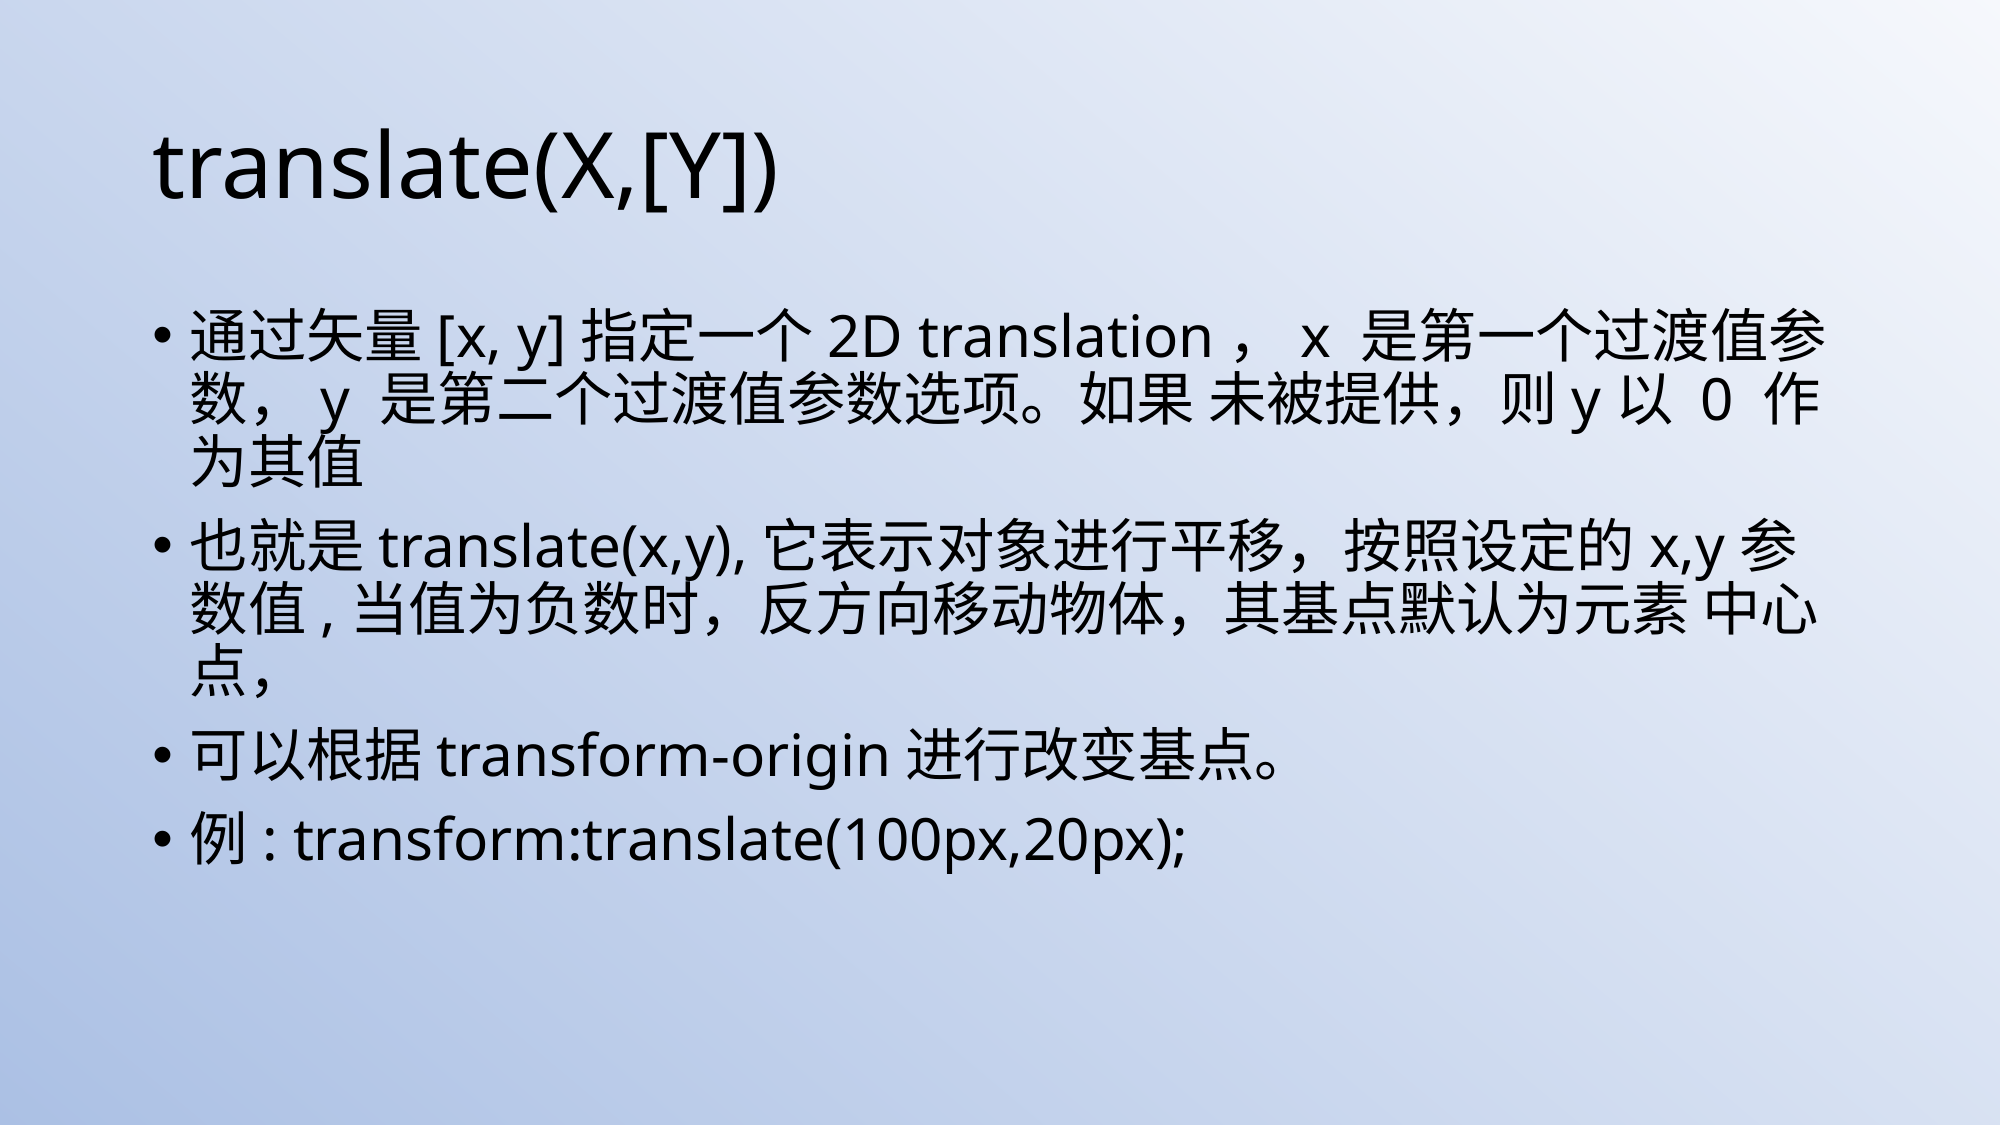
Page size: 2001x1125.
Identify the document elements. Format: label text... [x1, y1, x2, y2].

title translate(X,[Y]) [137, 59, 1863, 278]
list 通过矢量[x, y]指定一个2D translation，x 是第一个过渡值参数，y 是第二个过渡值参数选项。如果 未被提供，则y以 0 作为其值 也就是translate(x,y),它表示对象进行平移，按照设定的x,y参数值,当值为负数时，反方向移动物体，其基点默认为元素 中心点， 可以根据transform-origin进行改变基点。 例: transform:translate(100px,20px); [137, 299, 1863, 1014]
